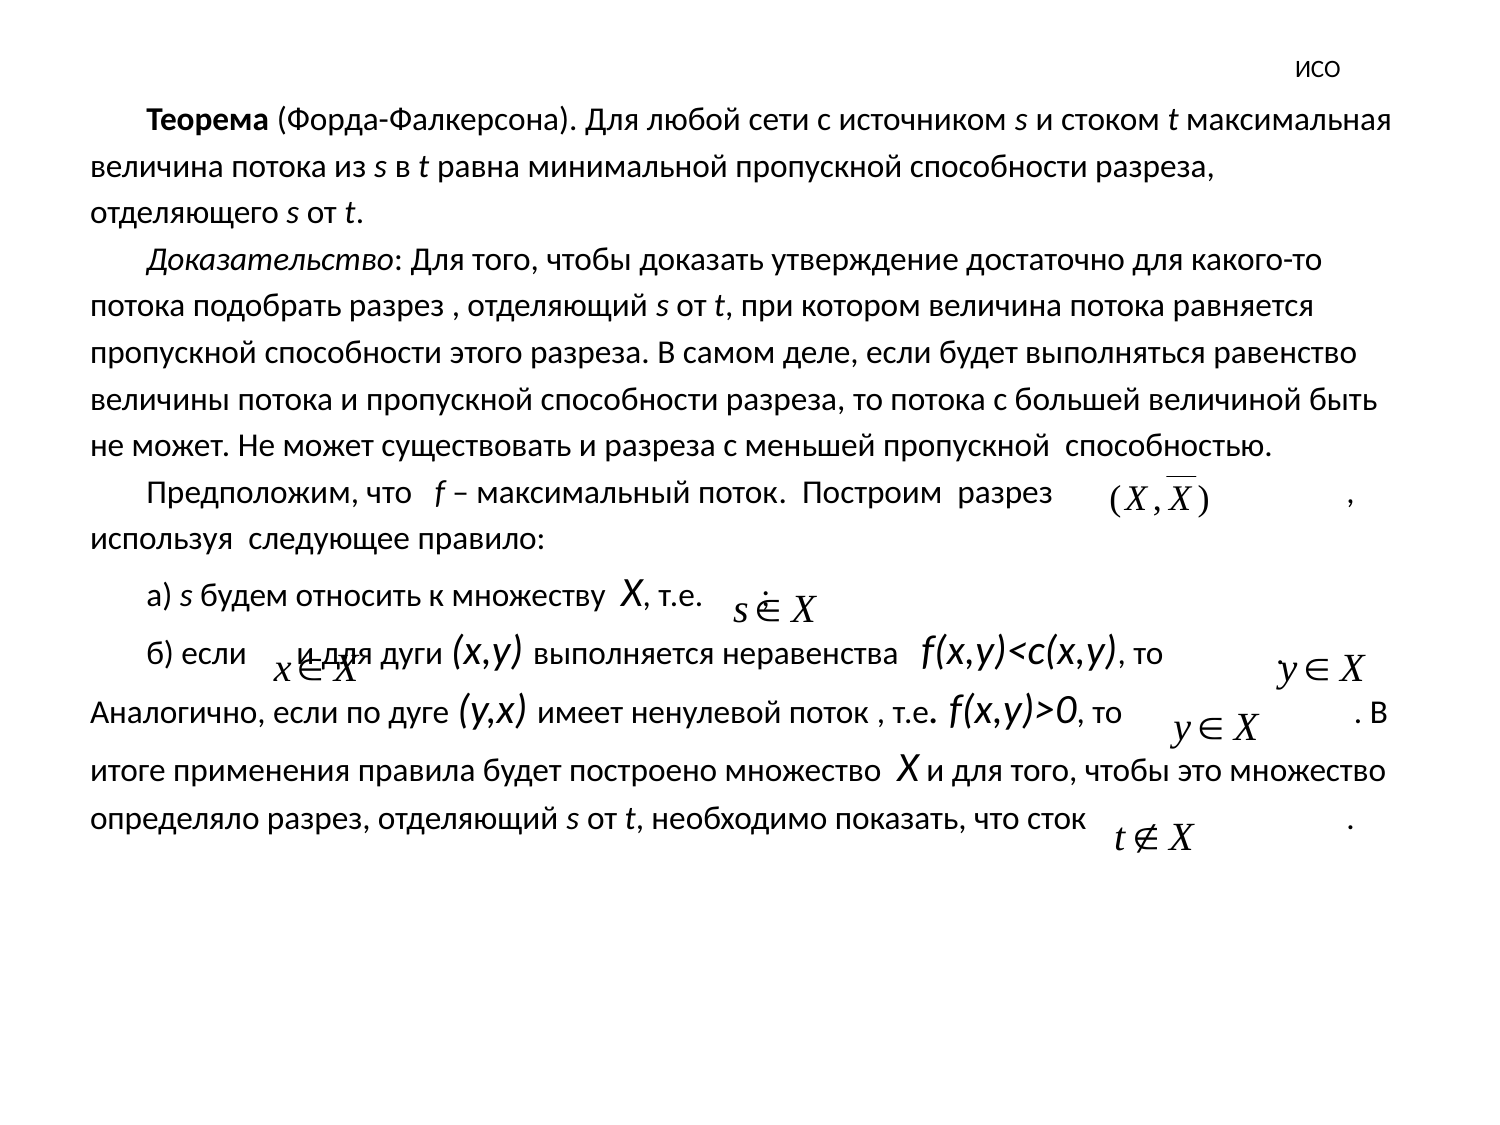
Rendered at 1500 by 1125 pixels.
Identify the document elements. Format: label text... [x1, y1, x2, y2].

title ИСО [1210, 45, 1425, 90]
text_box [1163, 703, 1271, 758]
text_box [1104, 467, 1217, 526]
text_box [265, 644, 373, 692]
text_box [1269, 644, 1377, 699]
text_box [726, 585, 830, 633]
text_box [1109, 813, 1207, 861]
list Теорема (Форда-Фалкерсона). Для любой сети с источником s и стоком t максимальная величина потока из s в t равна минимальной пропускной способности разреза, отделяющего s от t. Доказательство: Для того, чтобы доказать утверждение достаточно для какого-то потока подобрать разрез , отделяющий s от t, при котором величина потока равняется пропускной способности этого разреза. В самом деле, если будет выполняться равенство величины потока и пропускной способности разреза, то потока с большей величиной быть не может. Не может существовать и разреза с меньшей пропускной способностью. Предположим, что f – максимальный поток. Построим разрез , используя следующее правило: a) s будем относить к множеству X, т.е. ; б) если и для дуги (x,y) выполняется неравенства f(x,y)<c(x,y), то . Аналогично, если по дуге (y,x) имеет ненулевой поток , т.е. f(x,y)>0, то . В итоге применения правила будет построено множество X и для того, чтобы это множество определяло разрез, отделяющий s от t, необходимо показать, что сток . [75, 90, 1425, 1005]
